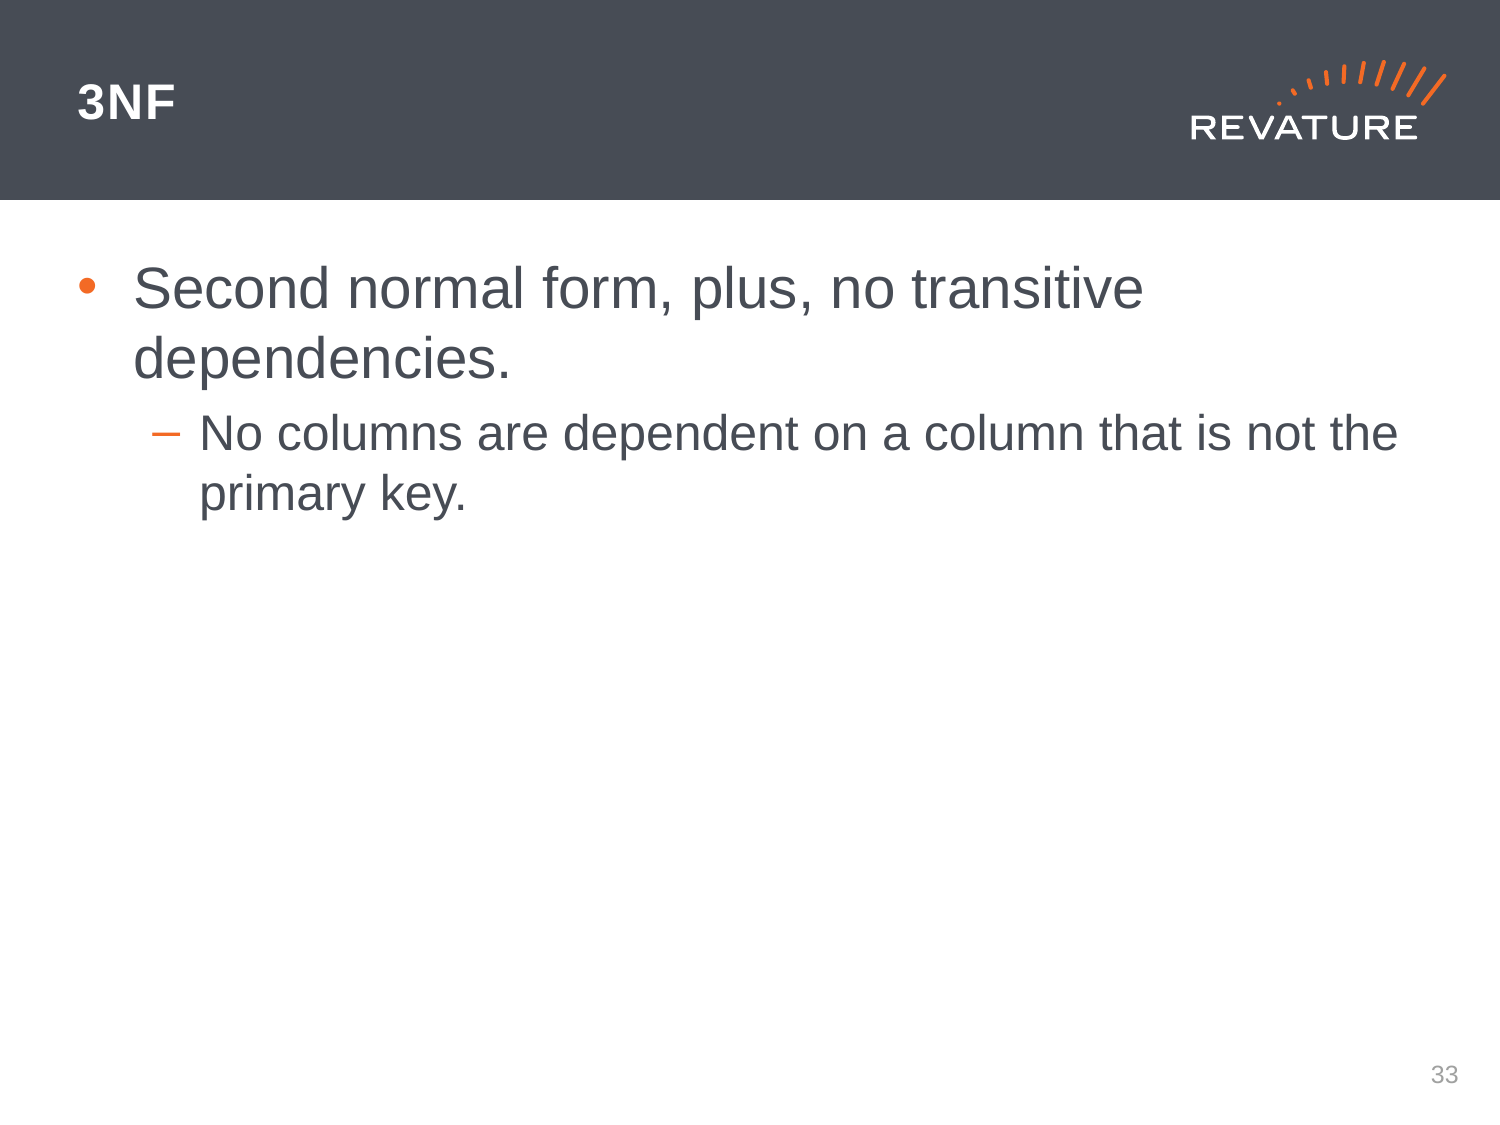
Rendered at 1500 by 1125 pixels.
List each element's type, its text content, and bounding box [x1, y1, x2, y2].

slide_number 32 [1332, 1043, 1474, 1104]
title 3NF [62, 0, 1084, 200]
list Second normal form, plus, no transitive dependencies. No columns are dependent on a column that is not the primary key. [62, 243, 1438, 986]
